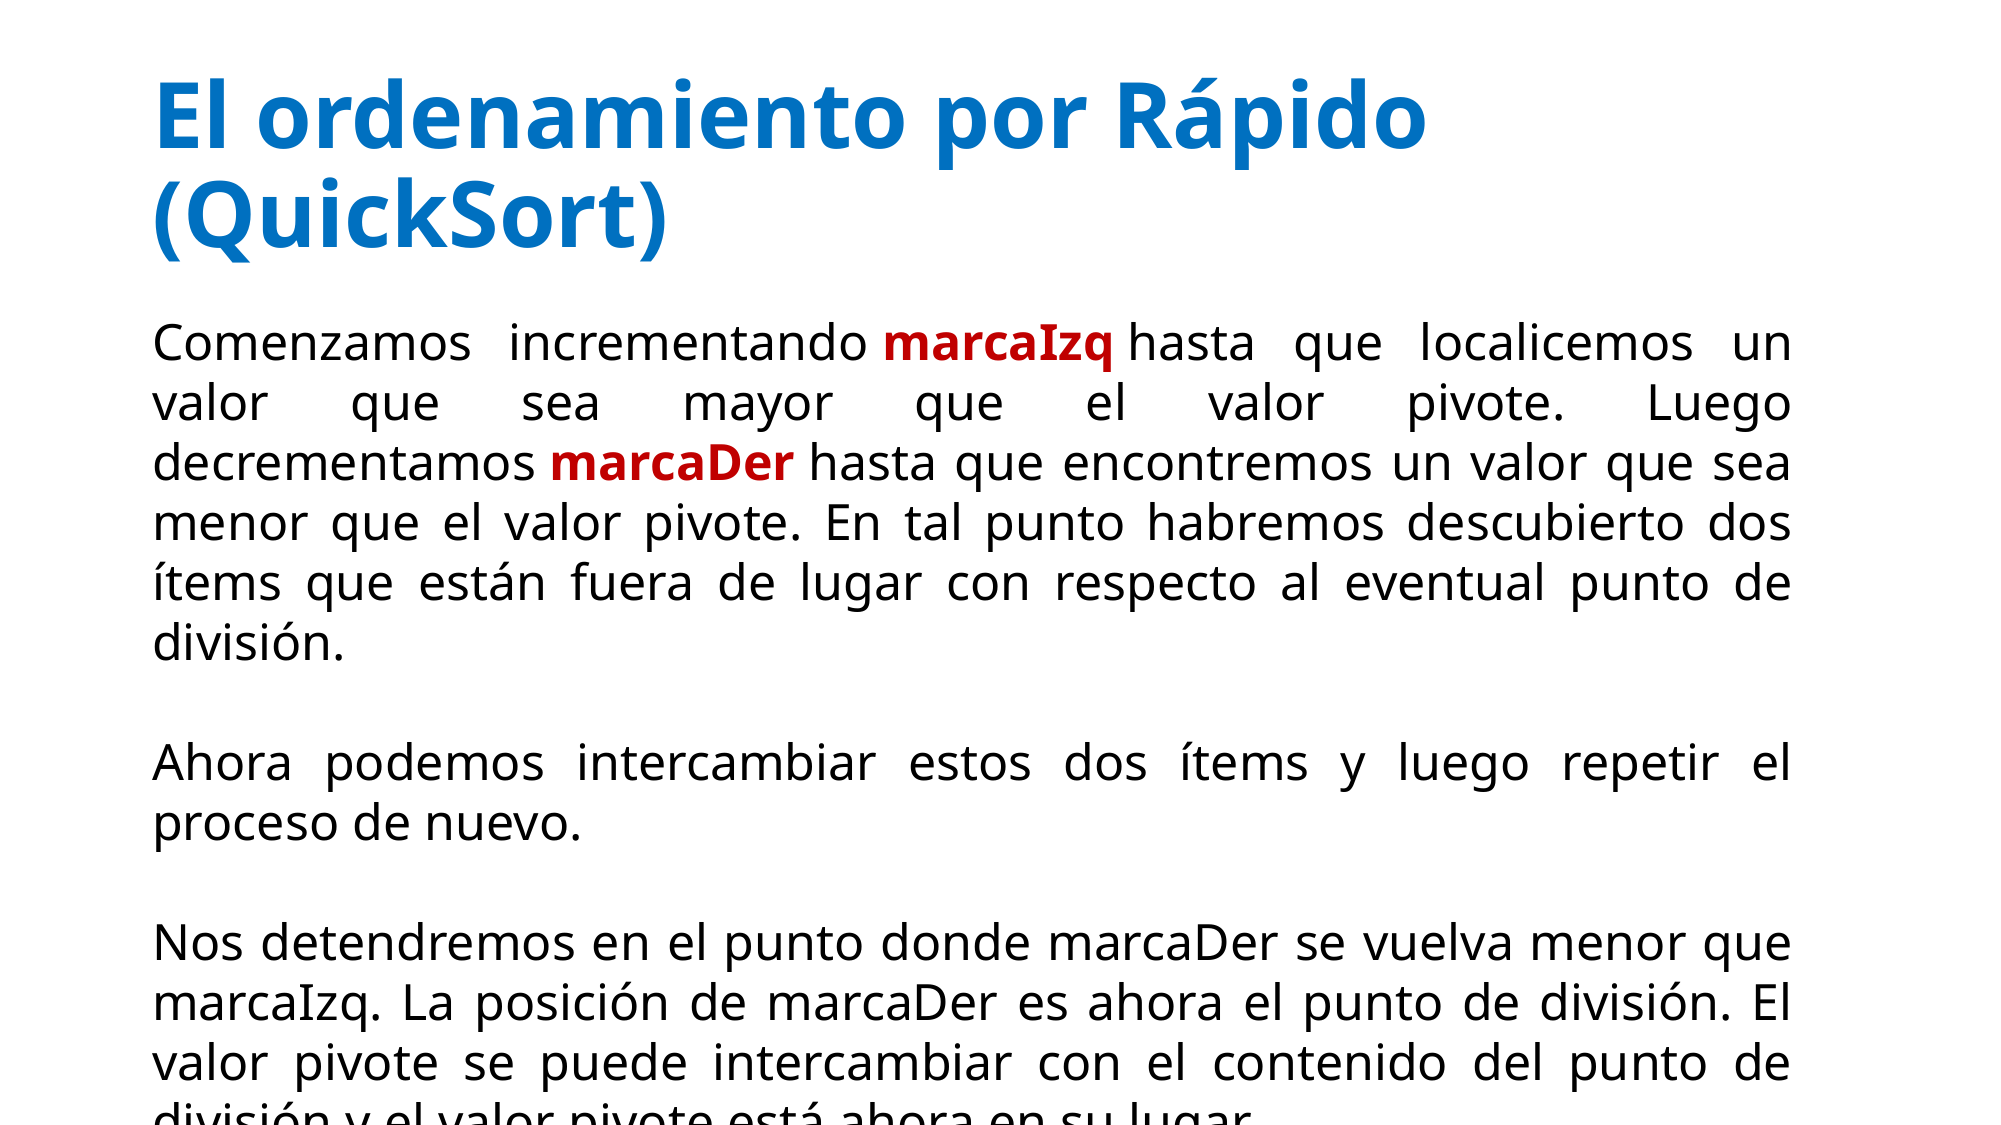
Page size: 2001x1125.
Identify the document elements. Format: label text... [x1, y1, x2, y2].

title El ordenamiento por Rápido (QuickSort) [137, 59, 1863, 278]
text_box Comenzamos incrementando marcaIzq hasta que localicemos un valor que sea mayor que el valor pivote. Luego decrementamos marcaDer hasta que encontremos un valor que sea menor que el valor pivote. En tal punto habremos descubierto dos ítems que están fuera de lugar con respecto al eventual punto de división. Ahora podemos intercambiar estos dos ítems y luego repetir el proceso de nuevo. Nos detendremos en el punto donde marcaDer se vuelva menor que marcaIzq. La posición de marcaDer es ahora el punto de división. El valor pivote se puede intercambiar con el contenido del punto de división y el valor pivote está ahora en su lugar. [137, 302, 1809, 1125]
